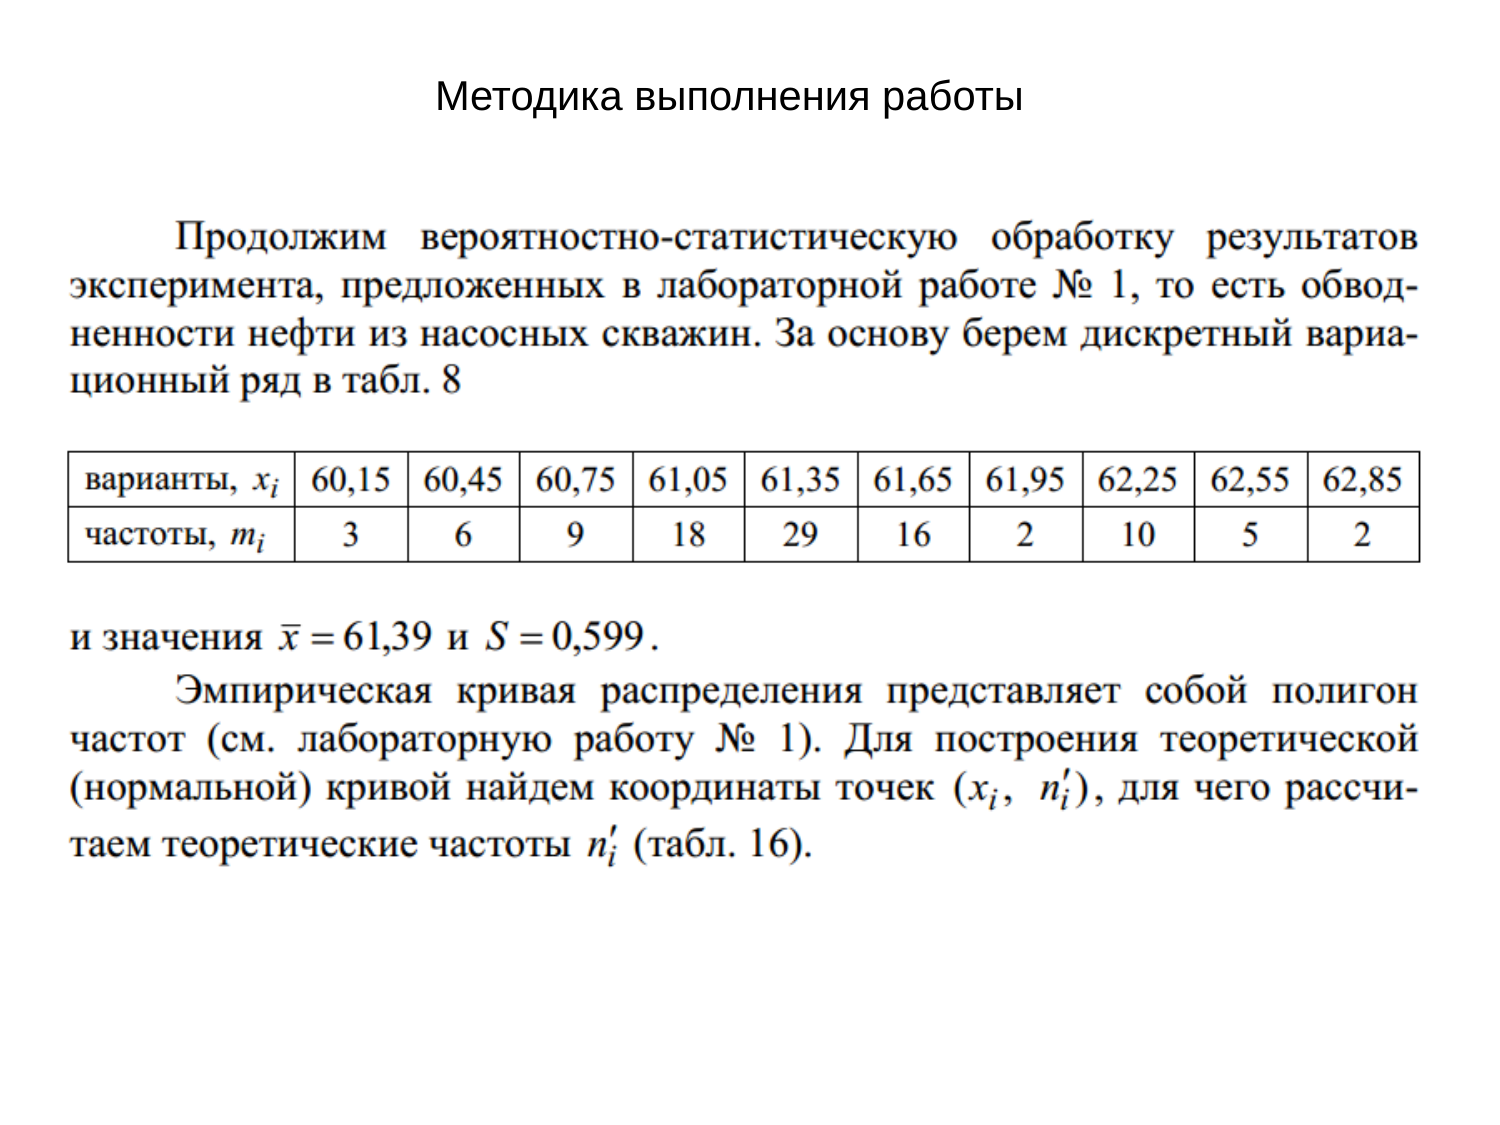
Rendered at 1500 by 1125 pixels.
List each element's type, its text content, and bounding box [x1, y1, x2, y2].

picture [21, 186, 1469, 895]
title Методика выполнения работы [100, 60, 1359, 127]
